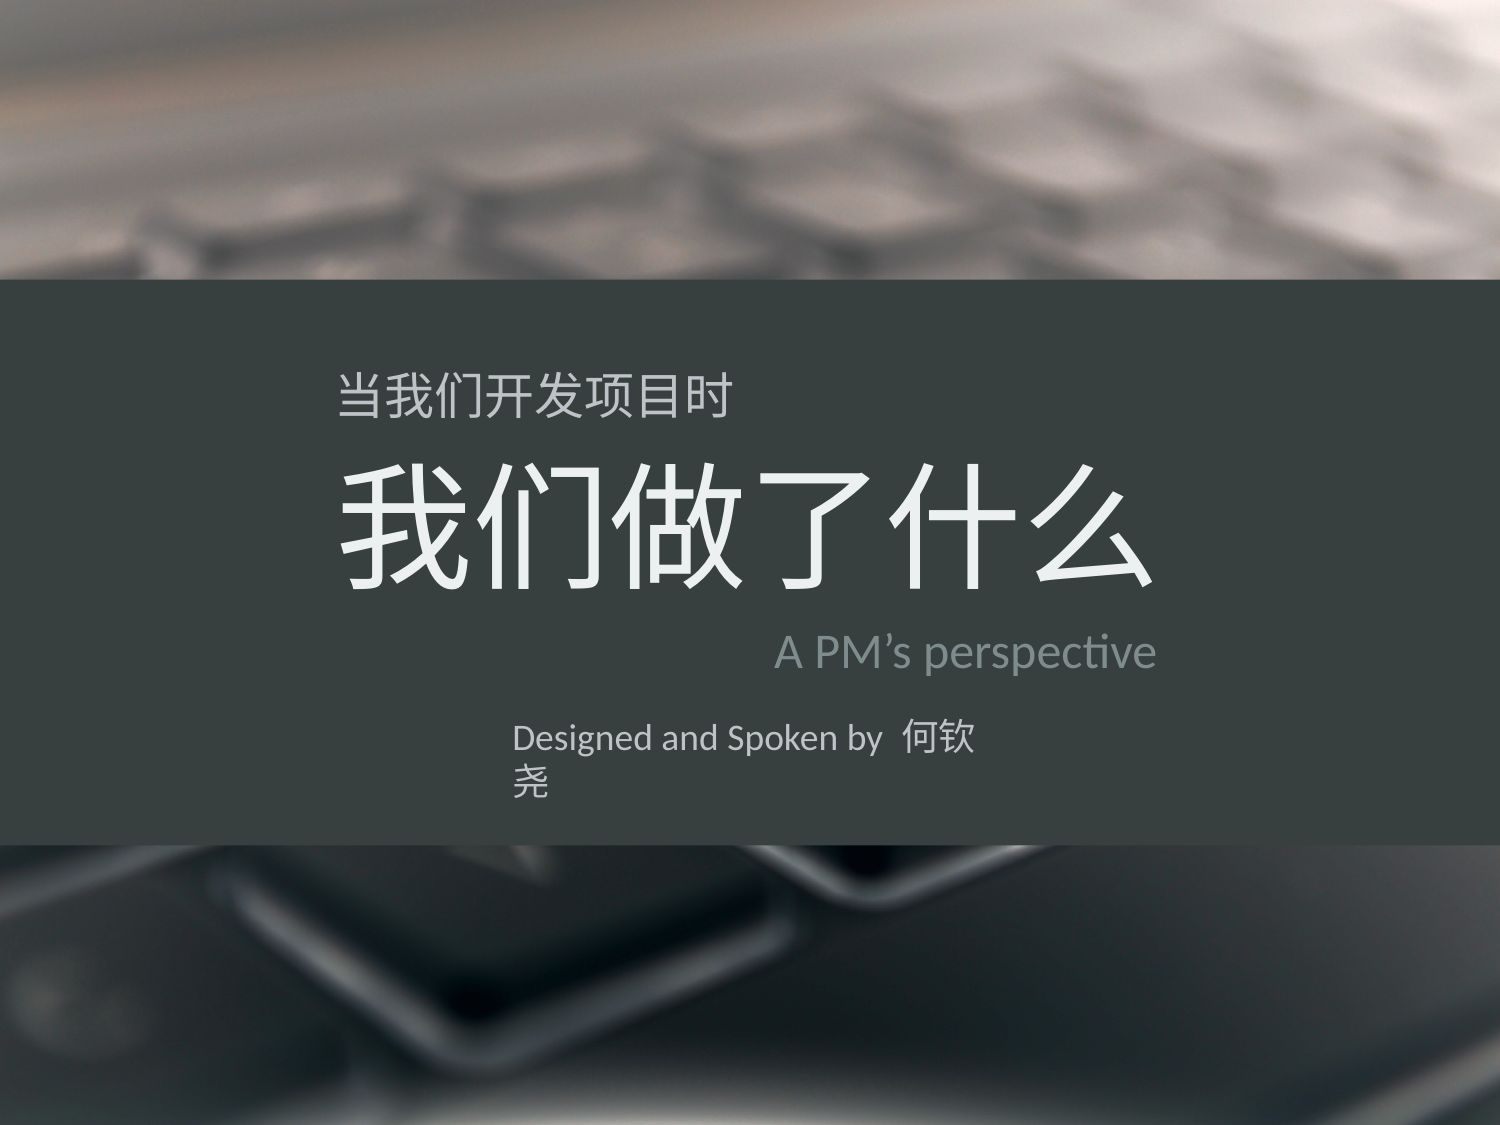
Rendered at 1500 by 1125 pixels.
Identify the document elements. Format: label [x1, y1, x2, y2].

text_box [0, 279, 1500, 846]
picture [0, 0, 1500, 279]
picture [0, 846, 1500, 1125]
